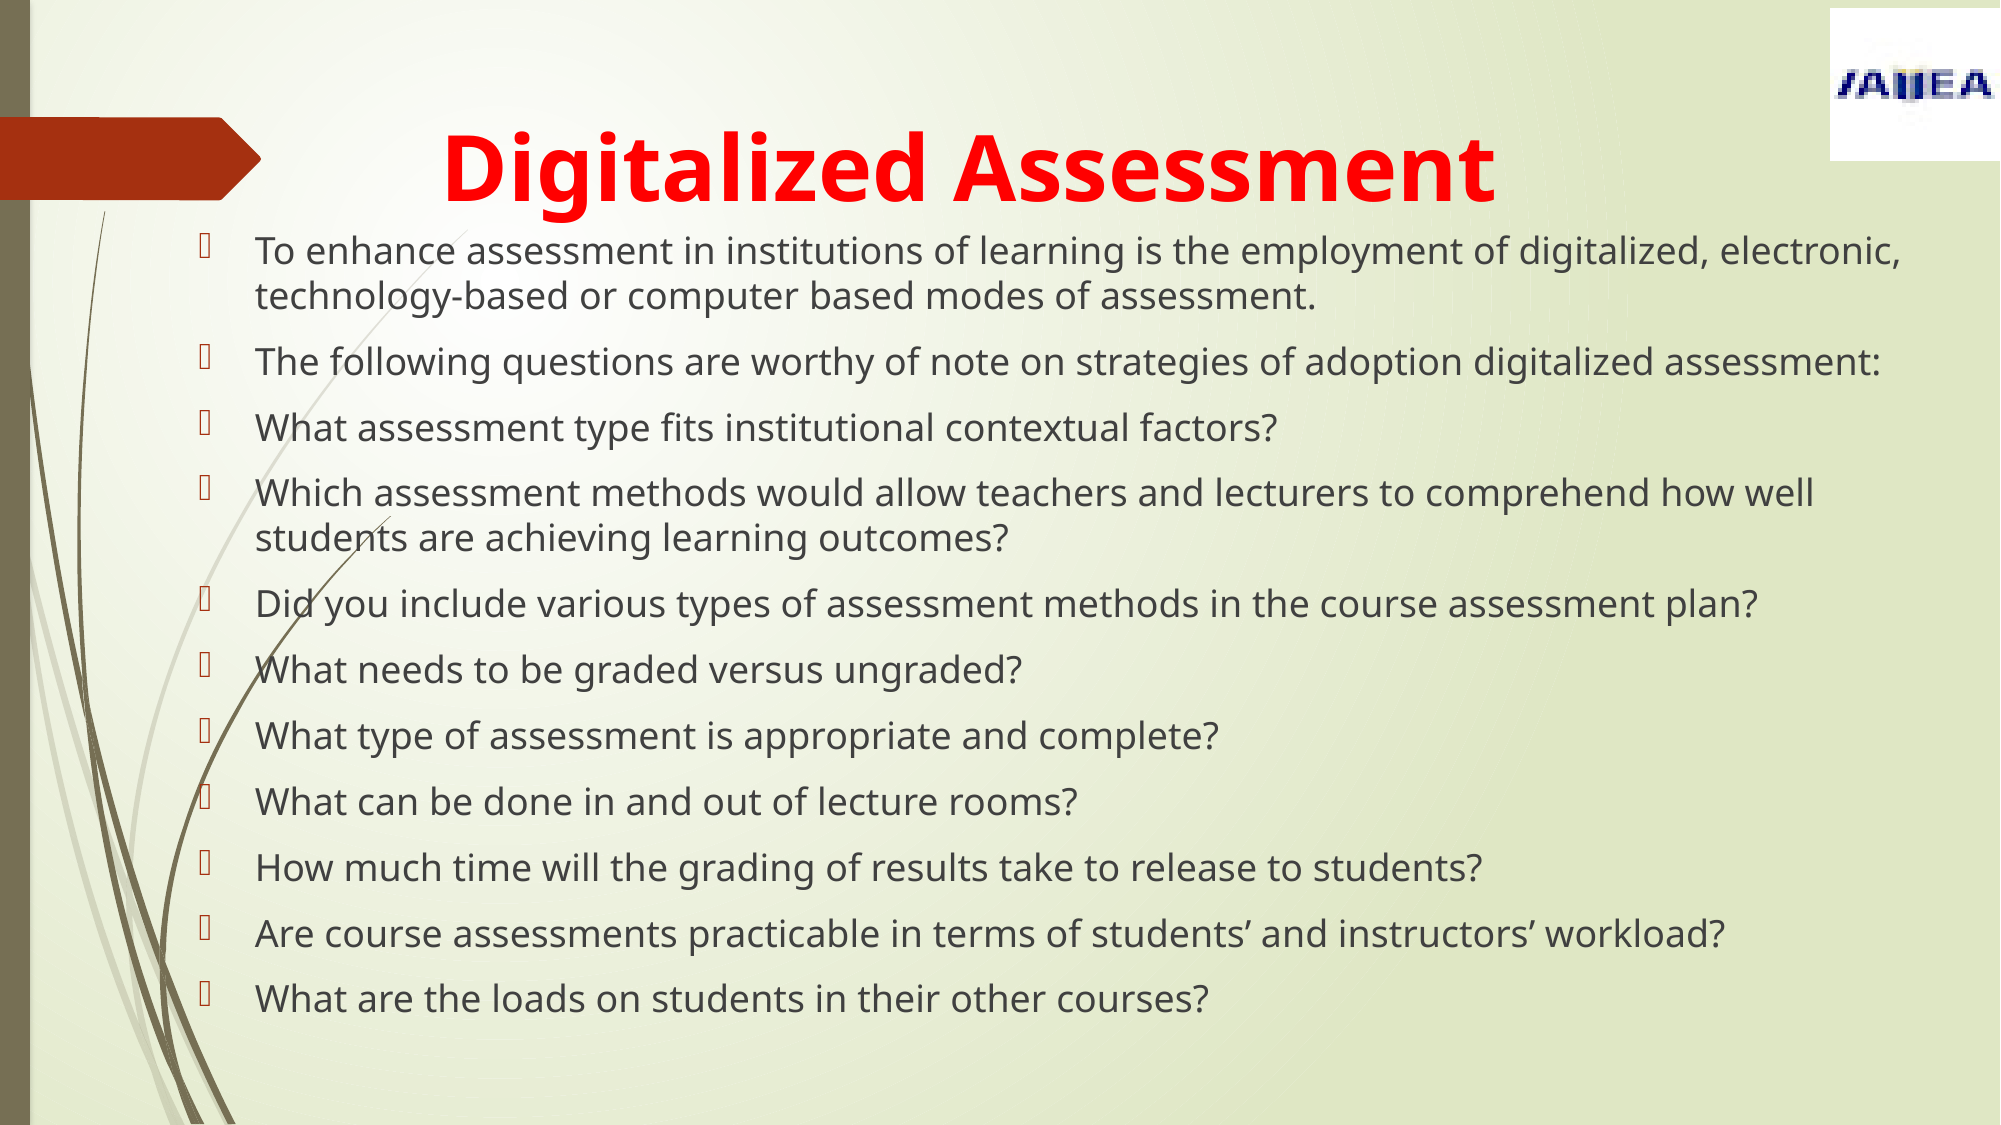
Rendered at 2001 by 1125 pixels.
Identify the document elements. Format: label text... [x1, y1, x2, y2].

picture [1830, 7, 2000, 162]
list To enhance assessment in institutions of learning is the employment of digitalized, electronic, technology-based or computer based modes of assessment. The following questions are worthy of note on strategies of adoption digitalized assessment: What assessment type fits institutional contextual factors? Which assessment methods would allow teachers and lecturers to comprehend how well students are achieving learning outcomes? Did you include various types of assessment methods in the course assessment plan? What needs to be graded versus ungraded? What type of assessment is appropriate and complete? What can be done in and out of lecture rooms? How much time will the grading of results take to release to students? Are course assessments practicable in terms of students’ and instructors’ workload? What are the loads on students in their other courses? [183, 219, 1959, 1088]
title Digitalized Assessment [425, 102, 1888, 219]
